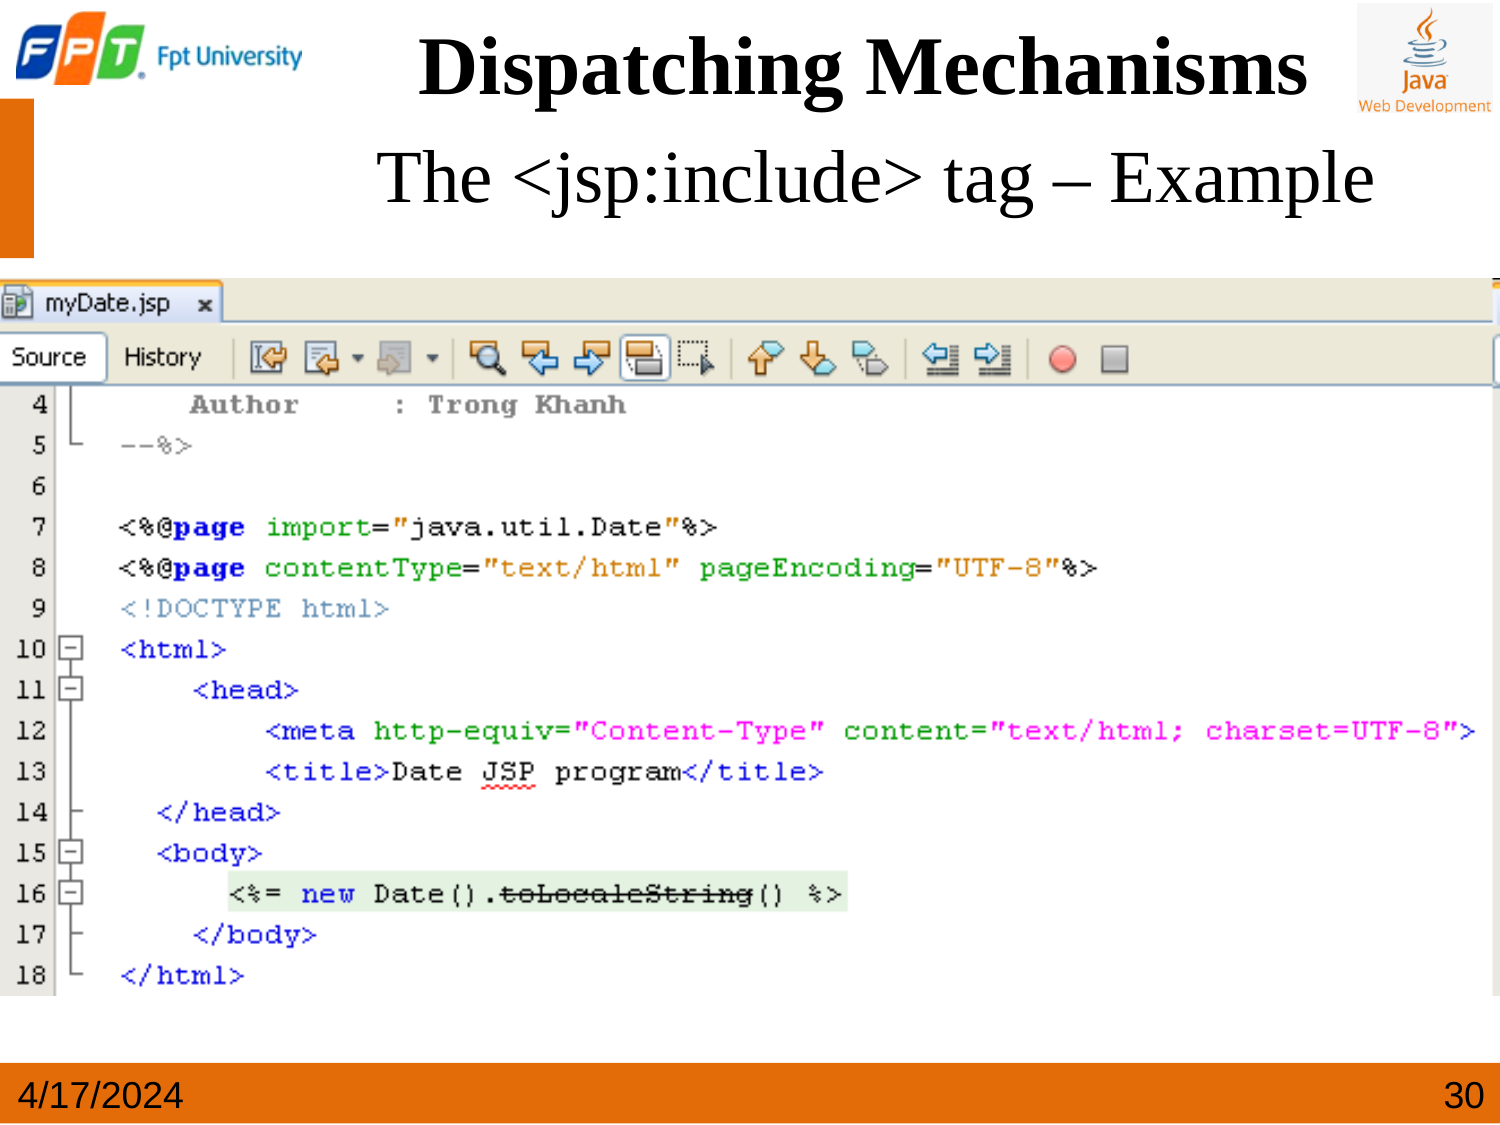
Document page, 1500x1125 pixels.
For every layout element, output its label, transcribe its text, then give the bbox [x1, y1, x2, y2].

picture [0, 278, 1500, 997]
picture [16, 11, 249, 85]
title Dispatching Mechanisms The <jsp:include> tag – Example [249, 0, 1500, 233]
slide_number ‹#› [1050, 1063, 1500, 1124]
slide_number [2, 1063, 231, 1123]
